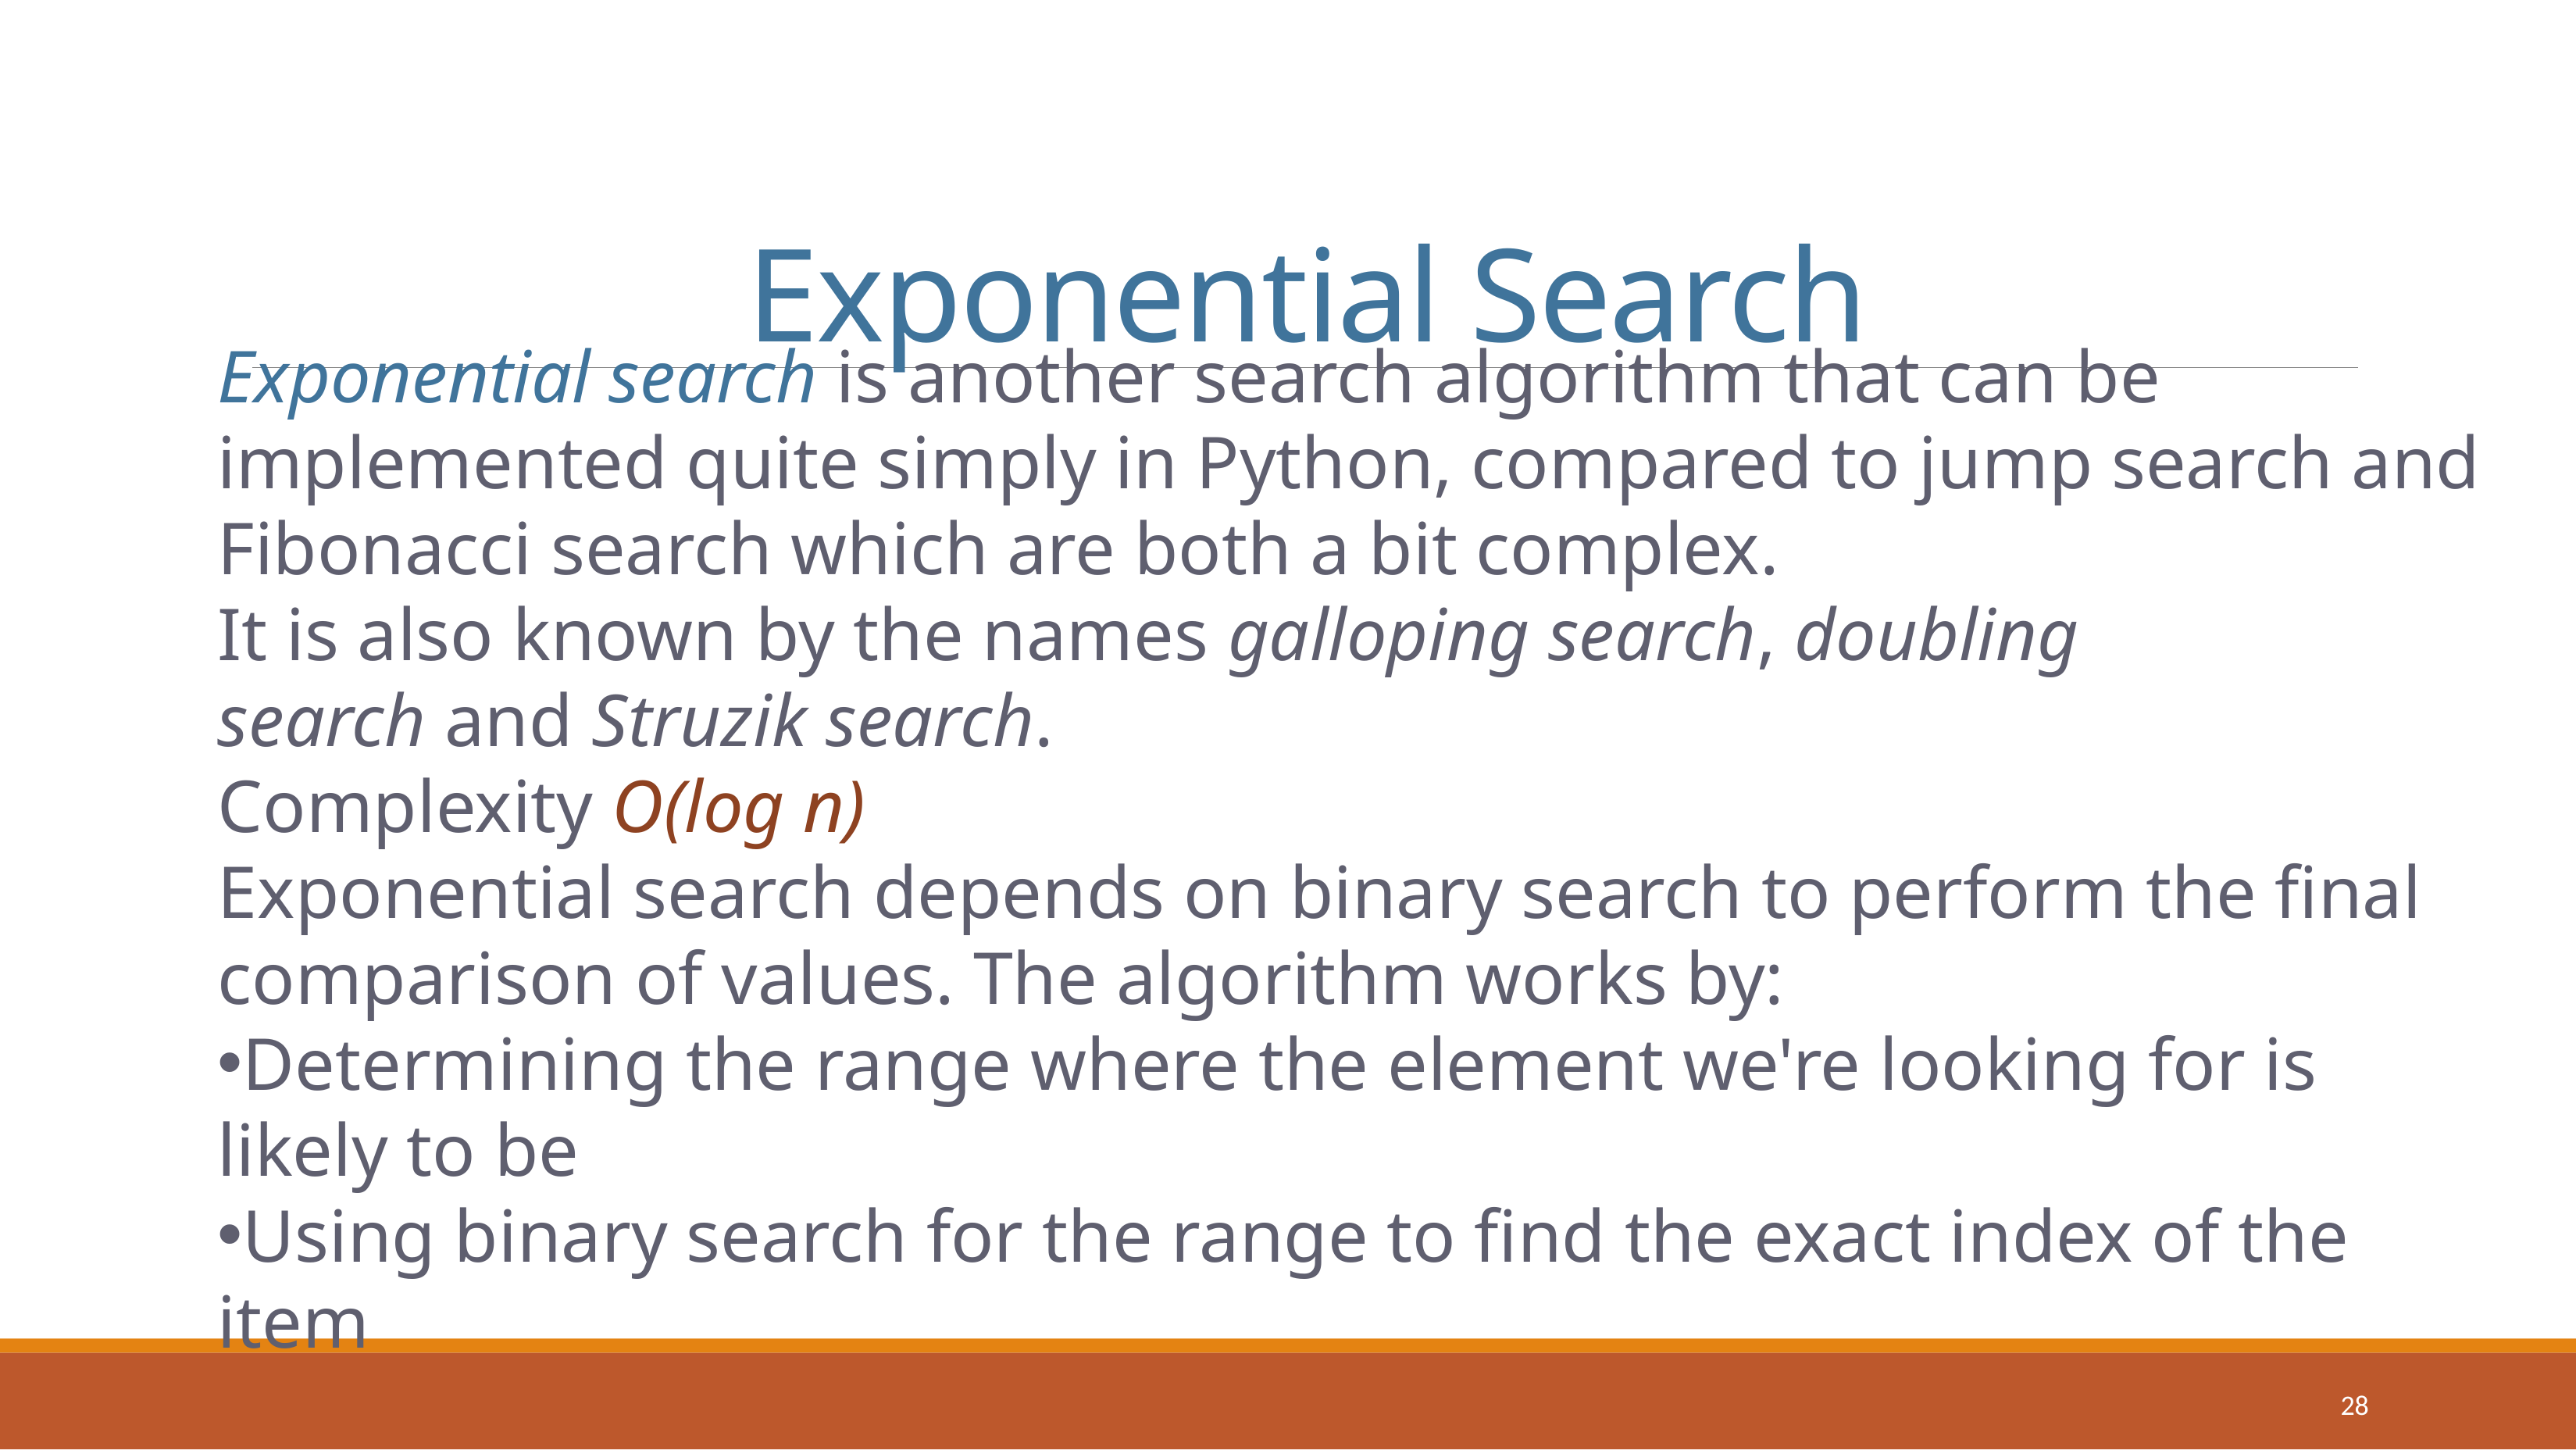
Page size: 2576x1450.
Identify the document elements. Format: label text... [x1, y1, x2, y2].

slide_number 28 [2092, 1389, 2369, 1450]
title Exponential Search [126, 38, 2518, 412]
text_box Exponential search is another search algorithm that can be implemented quite simply in Python, compared to jump search and Fibonacci search which are both a bit complex. It is also known by the names galloping search, doubling search and Struzik search. Complexity O(log n) Exponential search depends on binary search to perform the final comparison of values. The algorithm works by: Determining the range where the element we're looking for is likely to be Using binary search for the range to find the exact index of the item [217, 330, 2503, 1389]
